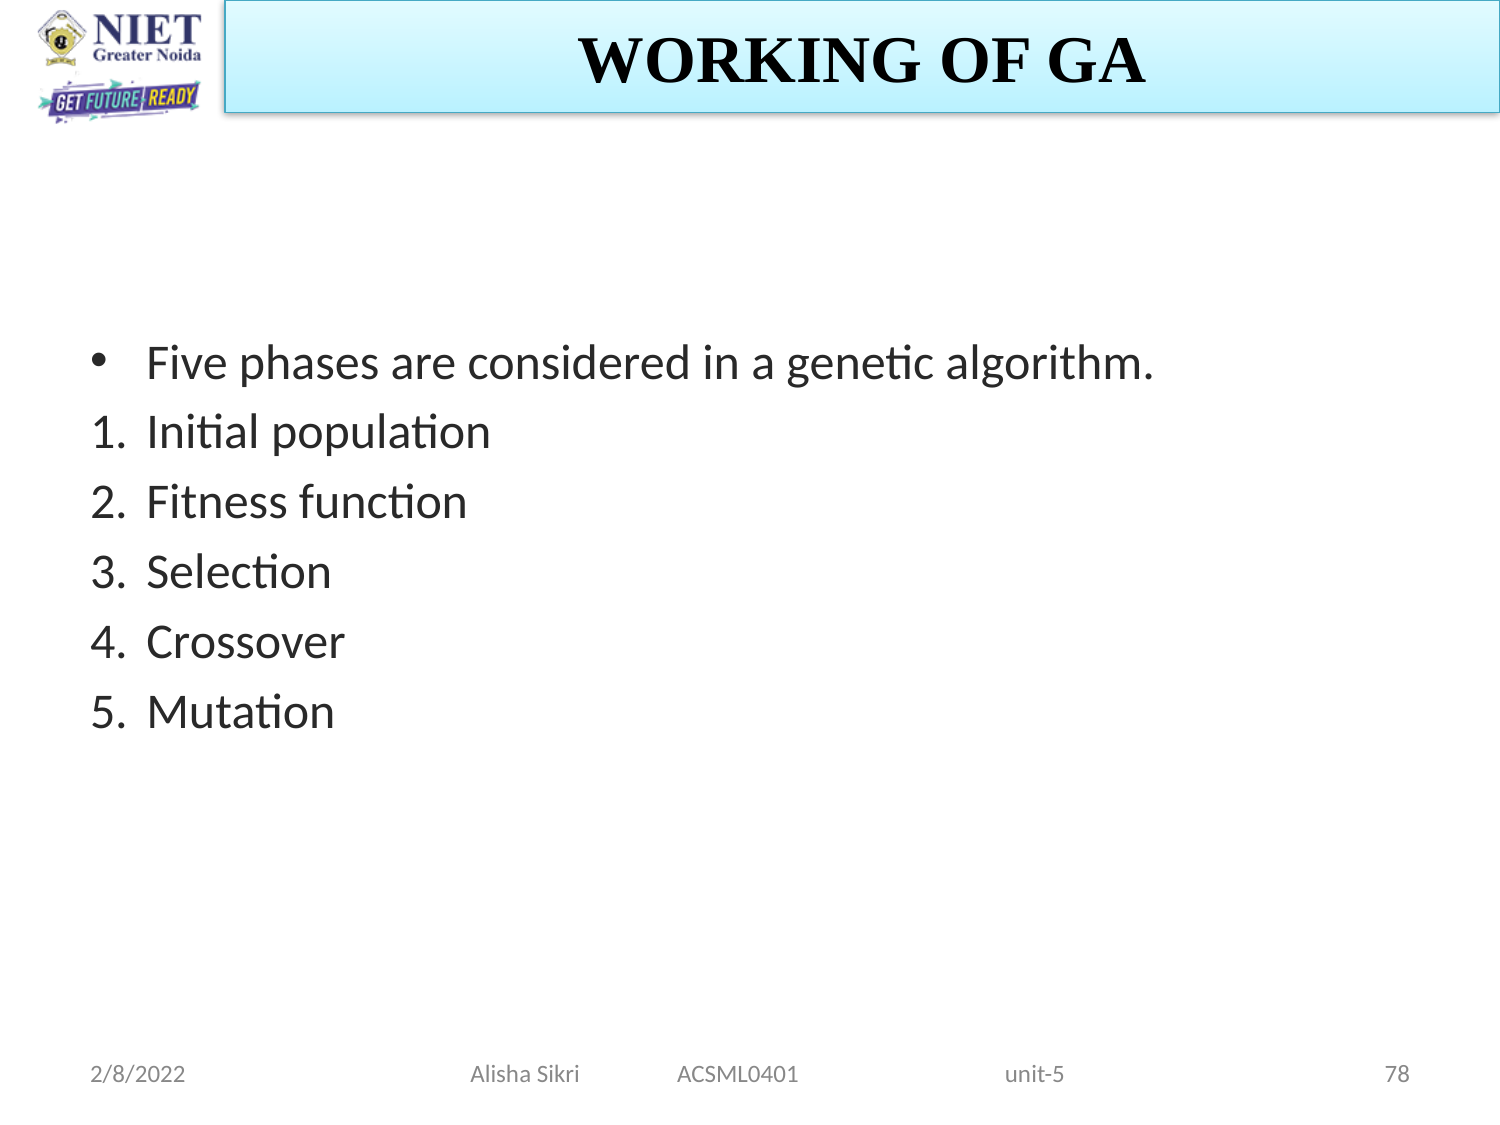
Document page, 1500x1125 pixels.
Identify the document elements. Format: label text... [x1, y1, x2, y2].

picture [0, 0, 238, 135]
list Five phases are considered in a genetic algorithm. Initial population Fitness function Selection Crossover Mutation [75, 321, 1425, 759]
footer Alisha Sikri ACSML0401 unit-5 [300, 1042, 1238, 1103]
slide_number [75, 1042, 300, 1103]
text_box WORKING OF GA [238, 0, 1500, 113]
slide_number ‹#› [1238, 1042, 1425, 1103]
